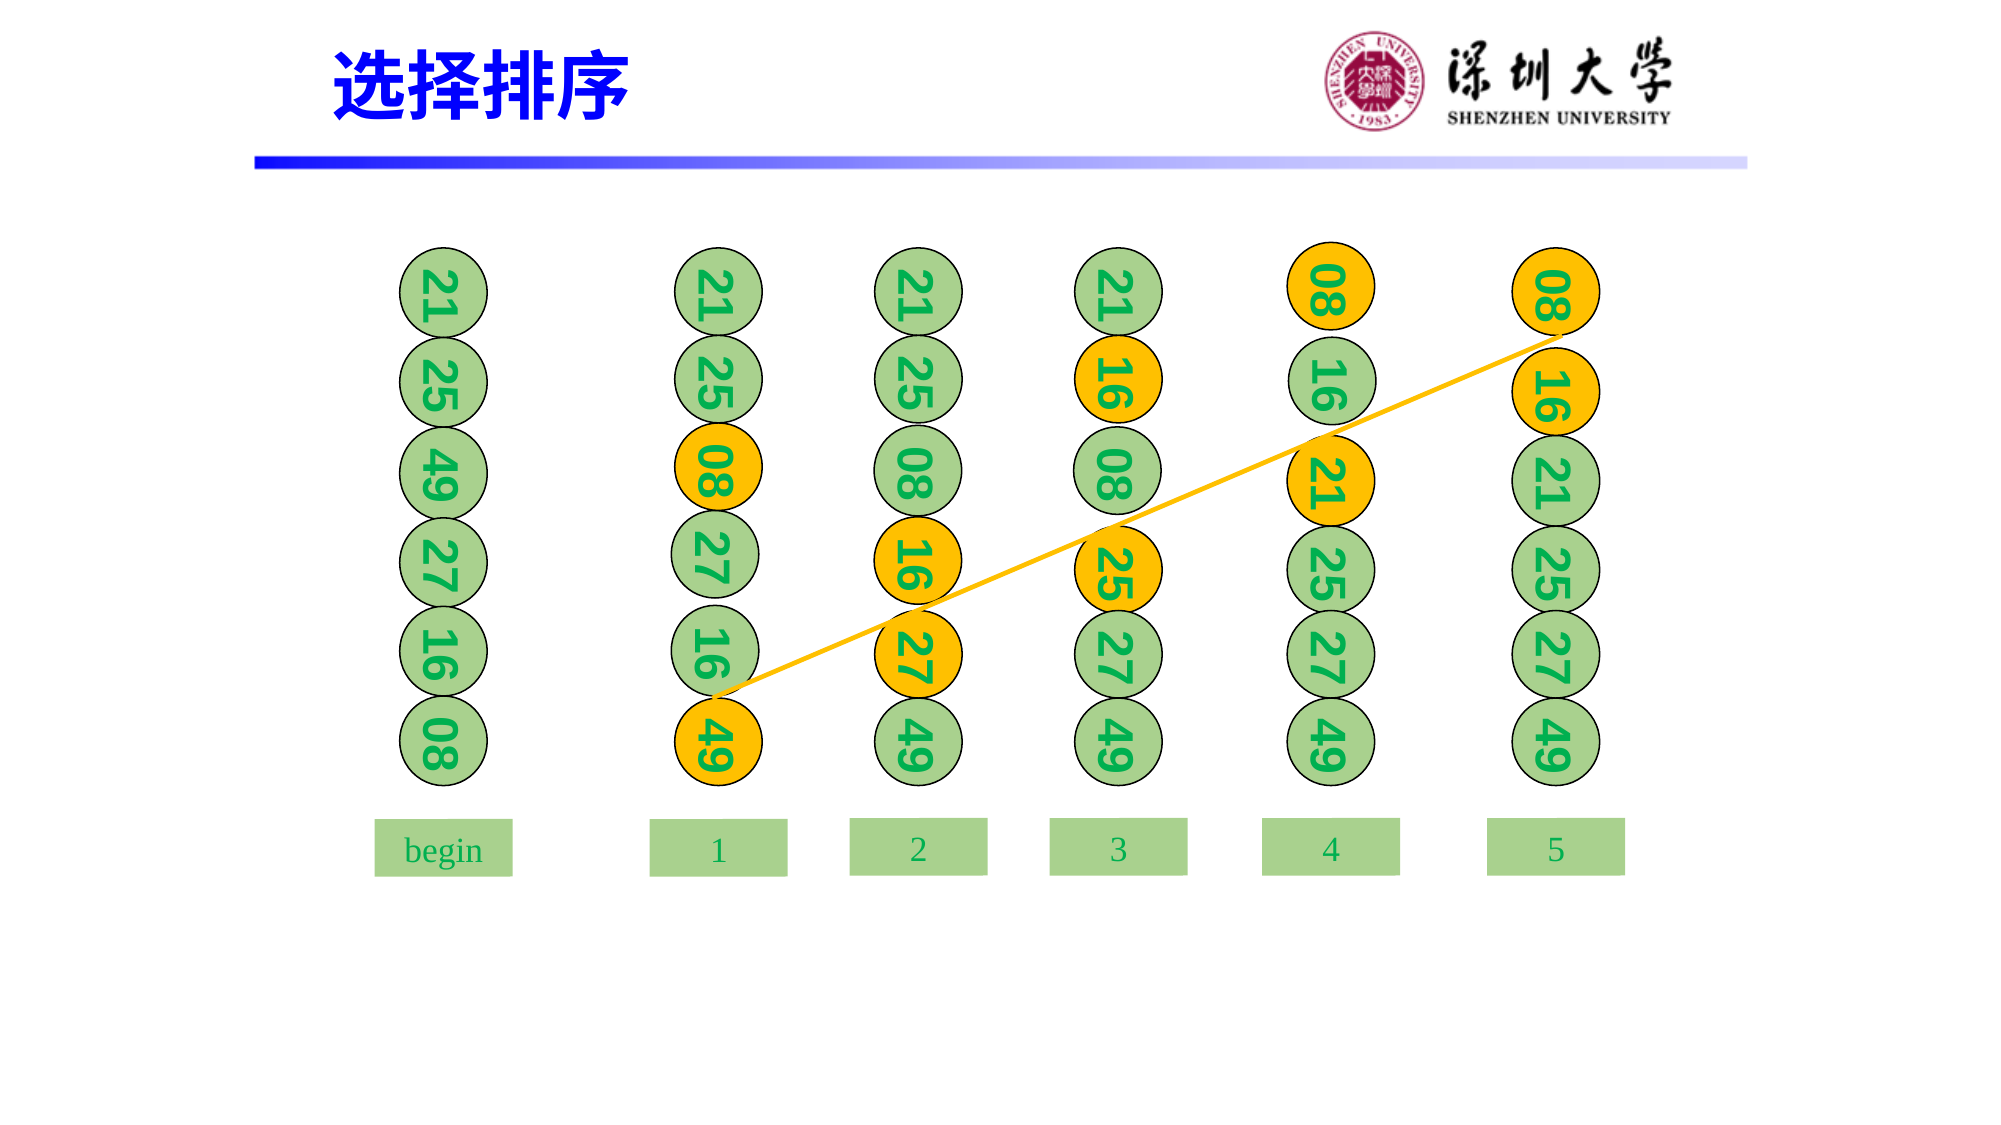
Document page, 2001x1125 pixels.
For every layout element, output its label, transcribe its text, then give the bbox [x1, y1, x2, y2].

text_box 选择排序 [316, 30, 647, 136]
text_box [374, 242, 1626, 877]
picture [249, 14, 1750, 178]
